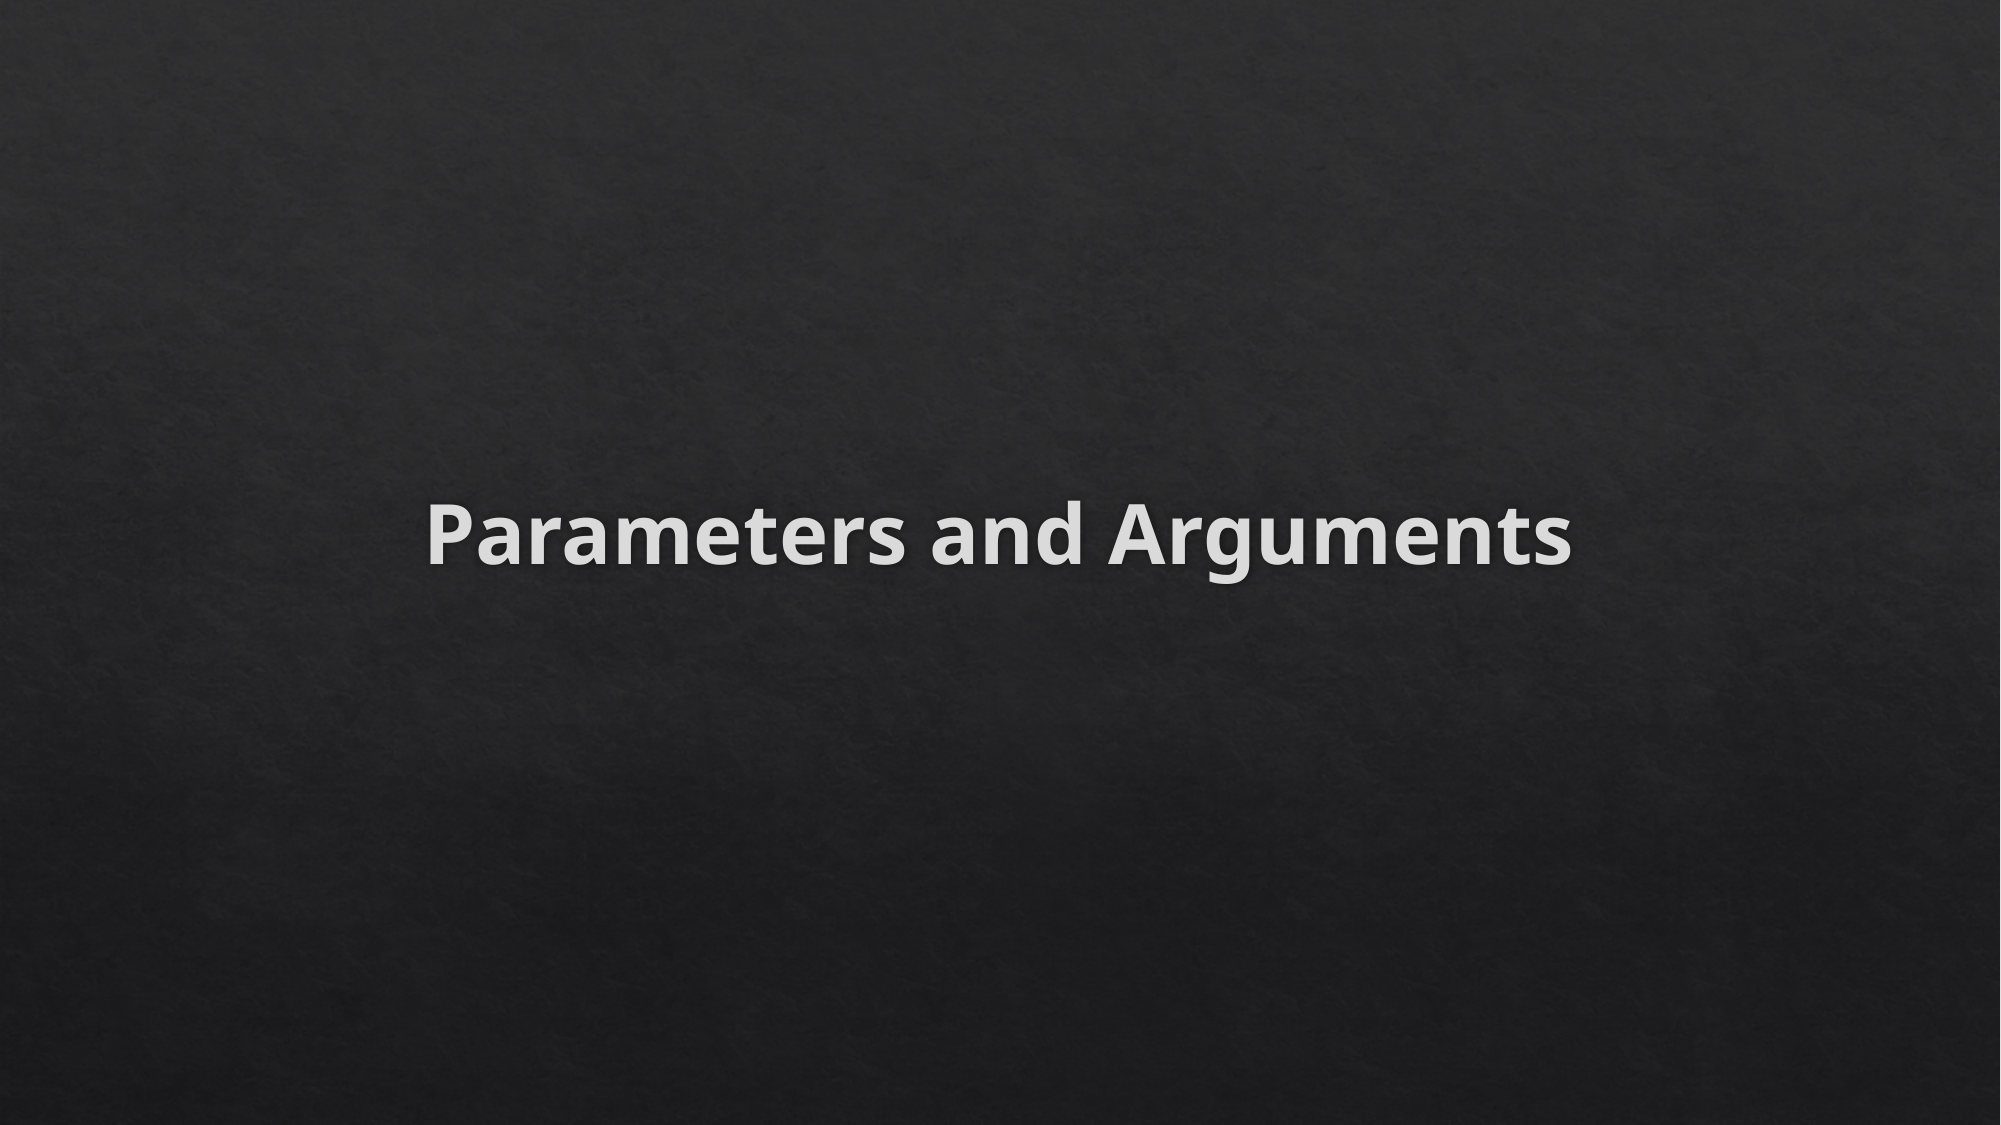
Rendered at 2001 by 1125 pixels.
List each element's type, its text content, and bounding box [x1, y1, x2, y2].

title Parameters and Arguments [212, 288, 1786, 589]
